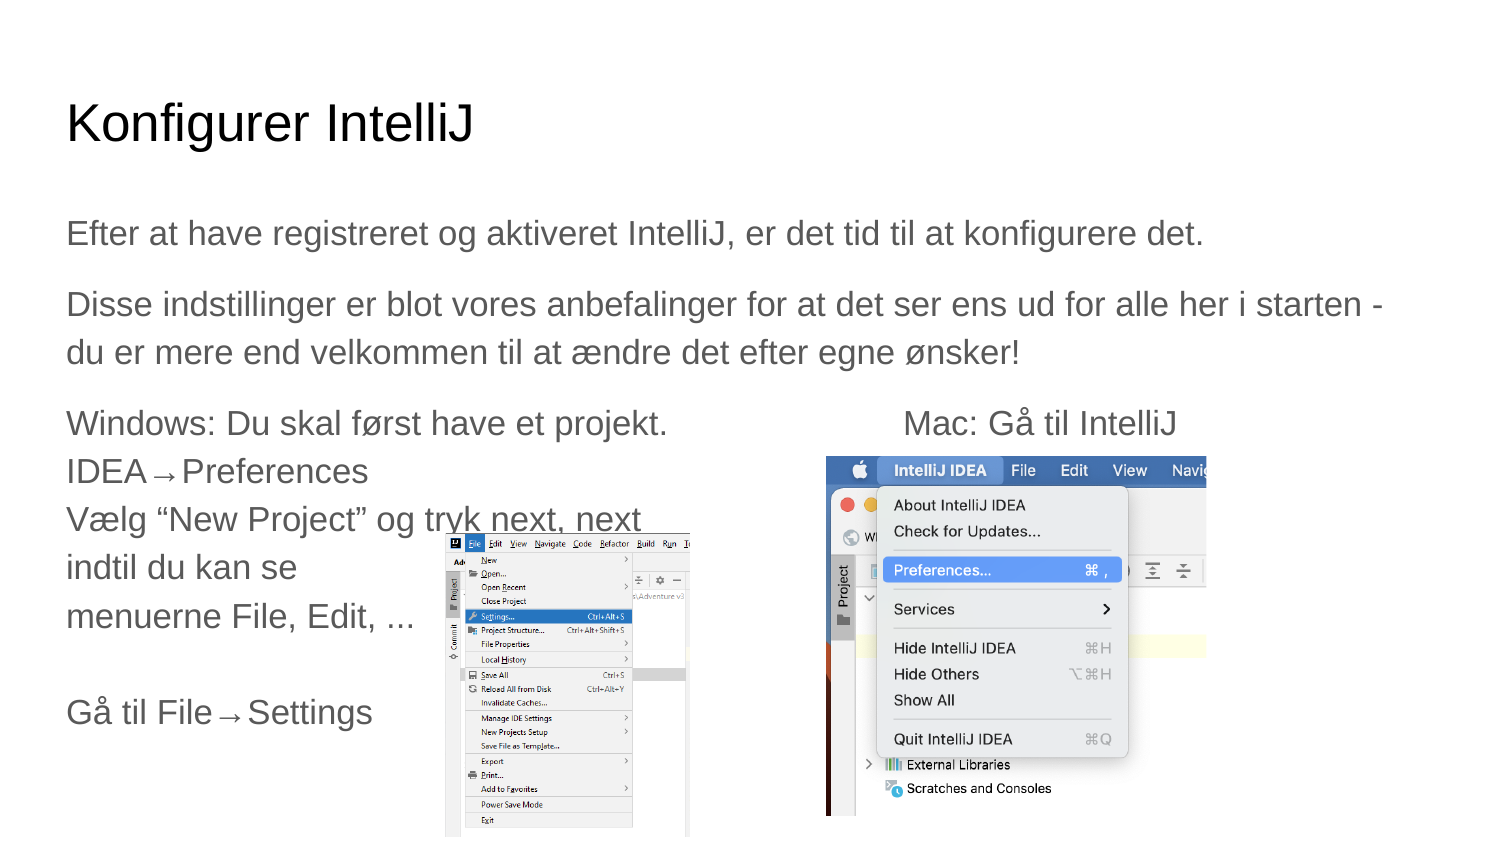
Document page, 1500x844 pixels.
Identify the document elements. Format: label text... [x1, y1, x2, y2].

list Efter at have registreret og aktiveret IntelliJ, er det tid til at konfigurere det. Disse indstillinger er blot vores anbefalinger for at det ser ens ud for alle her i starten - du er mere end velkommen til at ændre det efter egne ønsker! Windows: Du skal først have et projekt. Mac: Gå til IntelliJ IDEA→Preferences Vælg “New Project” og tryk next, next indtil du kan se menuerne File, Edit, ... Gå til File→Settings [51, 189, 1449, 750]
title Konfigurer IntelliJ [51, 72, 1449, 167]
picture [825, 456, 1207, 817]
picture [445, 533, 691, 837]
